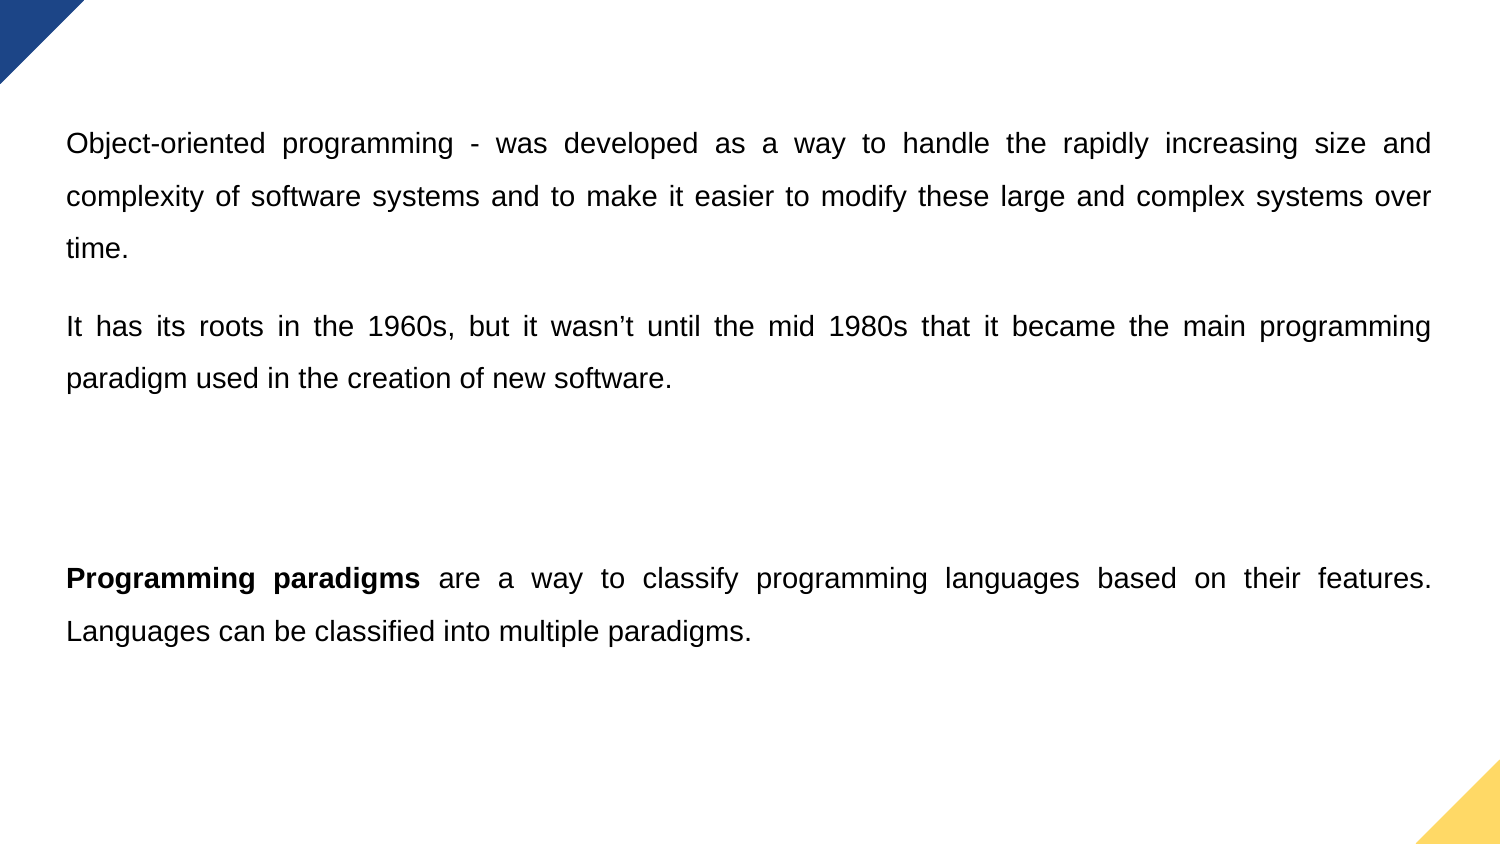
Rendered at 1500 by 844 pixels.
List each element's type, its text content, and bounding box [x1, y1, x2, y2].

list Object-oriented programming - was developed as a way to handle the rapidly increasing size and complexity of software systems and to make it easier to modify these large and complex systems over time. It has its roots in the 1960s, but it wasn’t until the mid 1980s that it became the main programming paradigm used in the creation of new software. Programming paradigms are a way to classify programming languages based on their features. Languages can be classified into multiple paradigms. [51, 91, 1449, 764]
text_box [1416, 760, 1500, 844]
text_box [0, 0, 84, 84]
